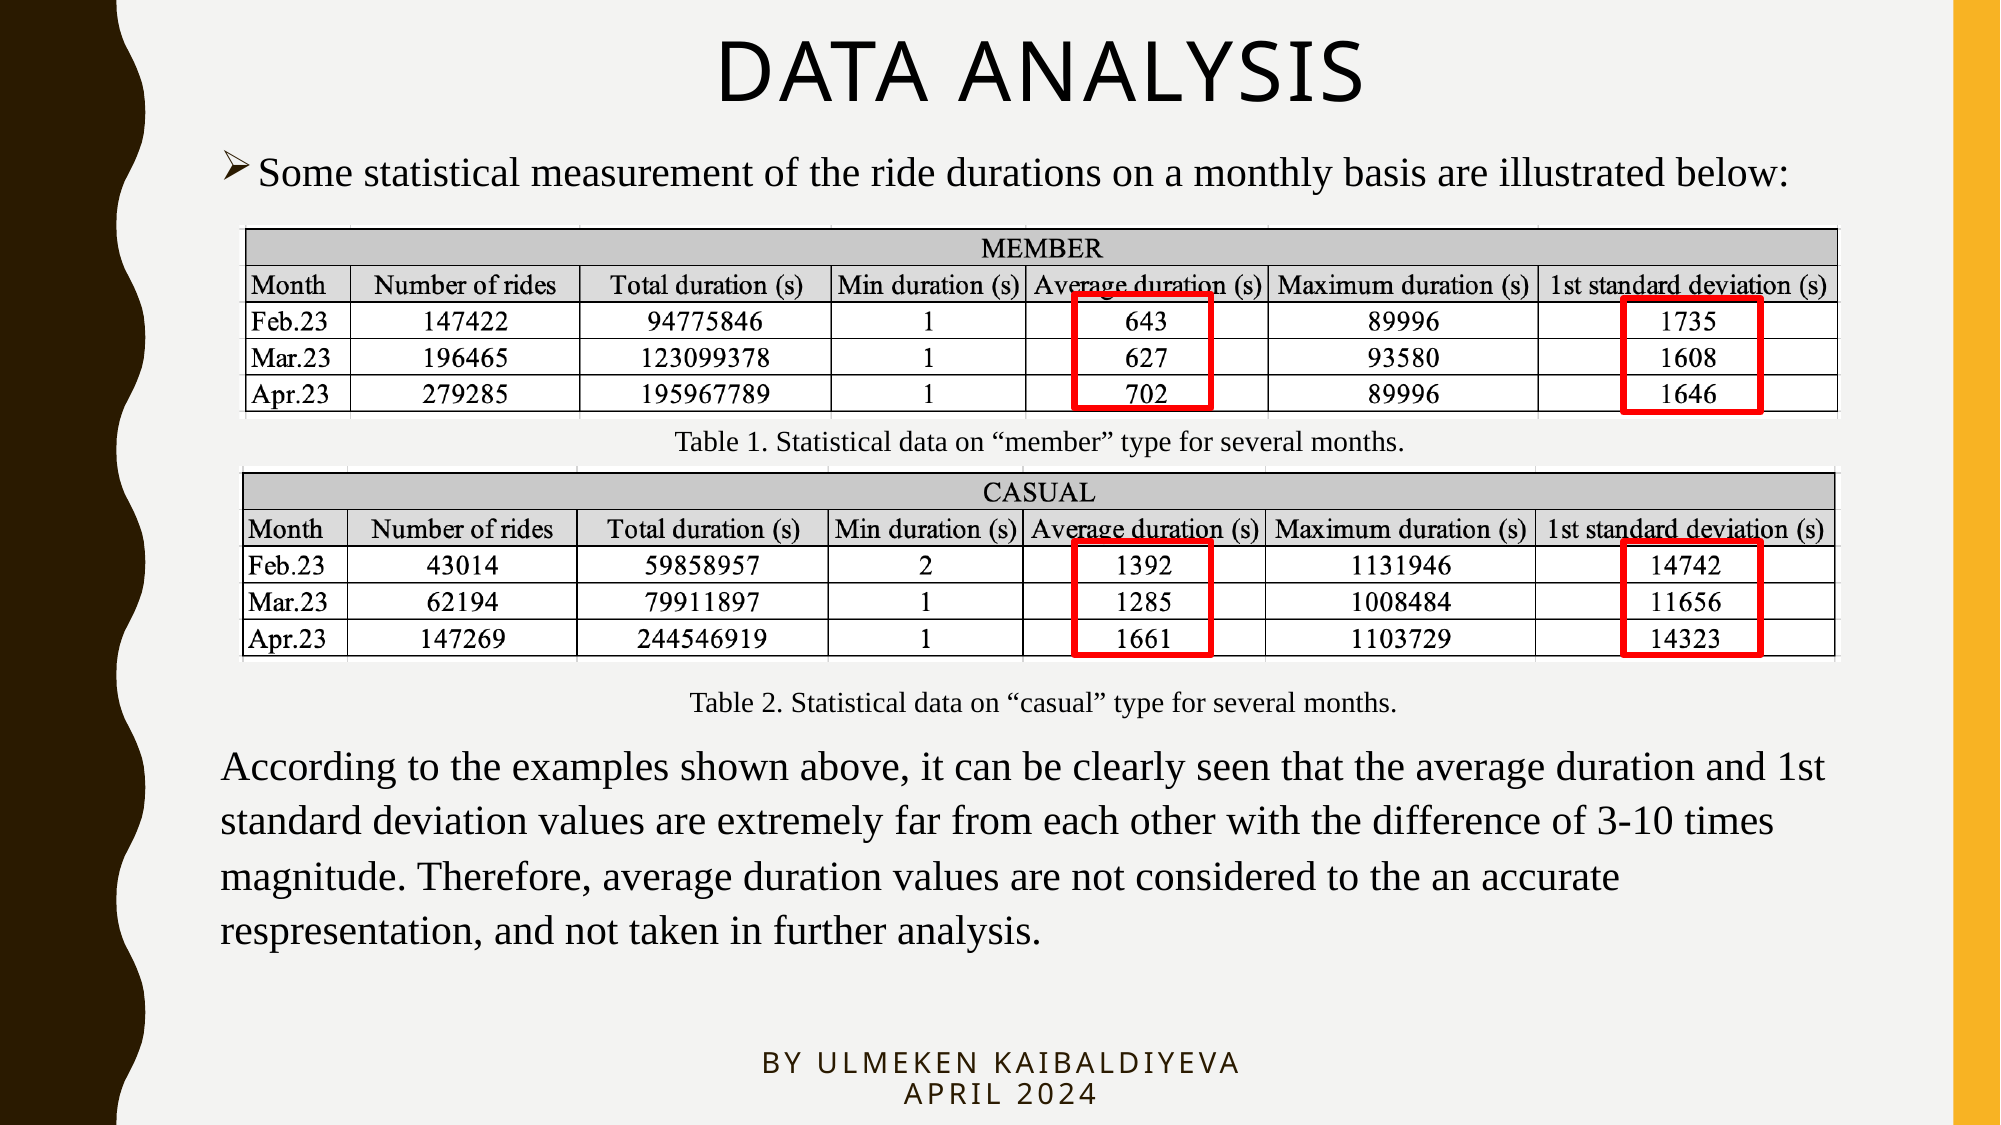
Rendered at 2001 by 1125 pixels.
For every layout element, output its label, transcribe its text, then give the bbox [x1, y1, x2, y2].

picture [239, 463, 1841, 662]
text_box By Ulmeken kaibaldiyeva April 2024 [90, 1040, 1910, 1104]
picture [239, 225, 1841, 419]
list Some statistical measurement of the ride durations on a monthly basis are illustrated below: Table 1. Statistical data on “member” type for several months. Table 2. Statistical data on “casual” type for several months. According to the examples shown above, it can be clearly seen that the average duration and 1st standard deviation values are extremely far from each other with the difference of 3-10 times magnitude. Therefore, average duration values are not considered to the an accurate respresentation, and not taken in further analysis. [205, 132, 1875, 1041]
title Data analysis [130, 21, 1950, 133]
